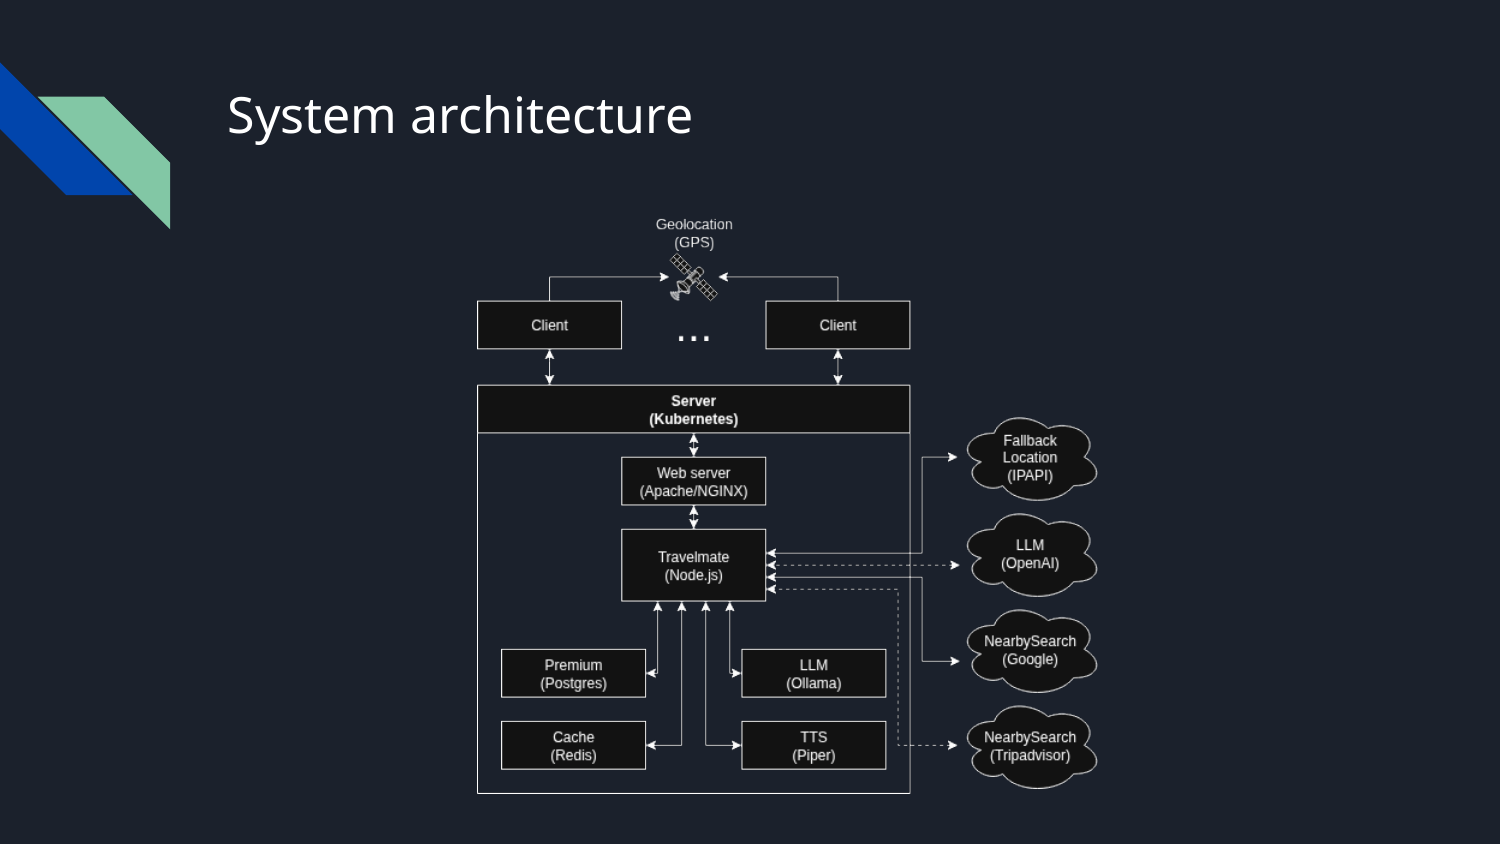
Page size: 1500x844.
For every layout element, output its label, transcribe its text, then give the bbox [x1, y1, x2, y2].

title System architecture [212, 64, 1368, 215]
picture [477, 214, 1103, 794]
